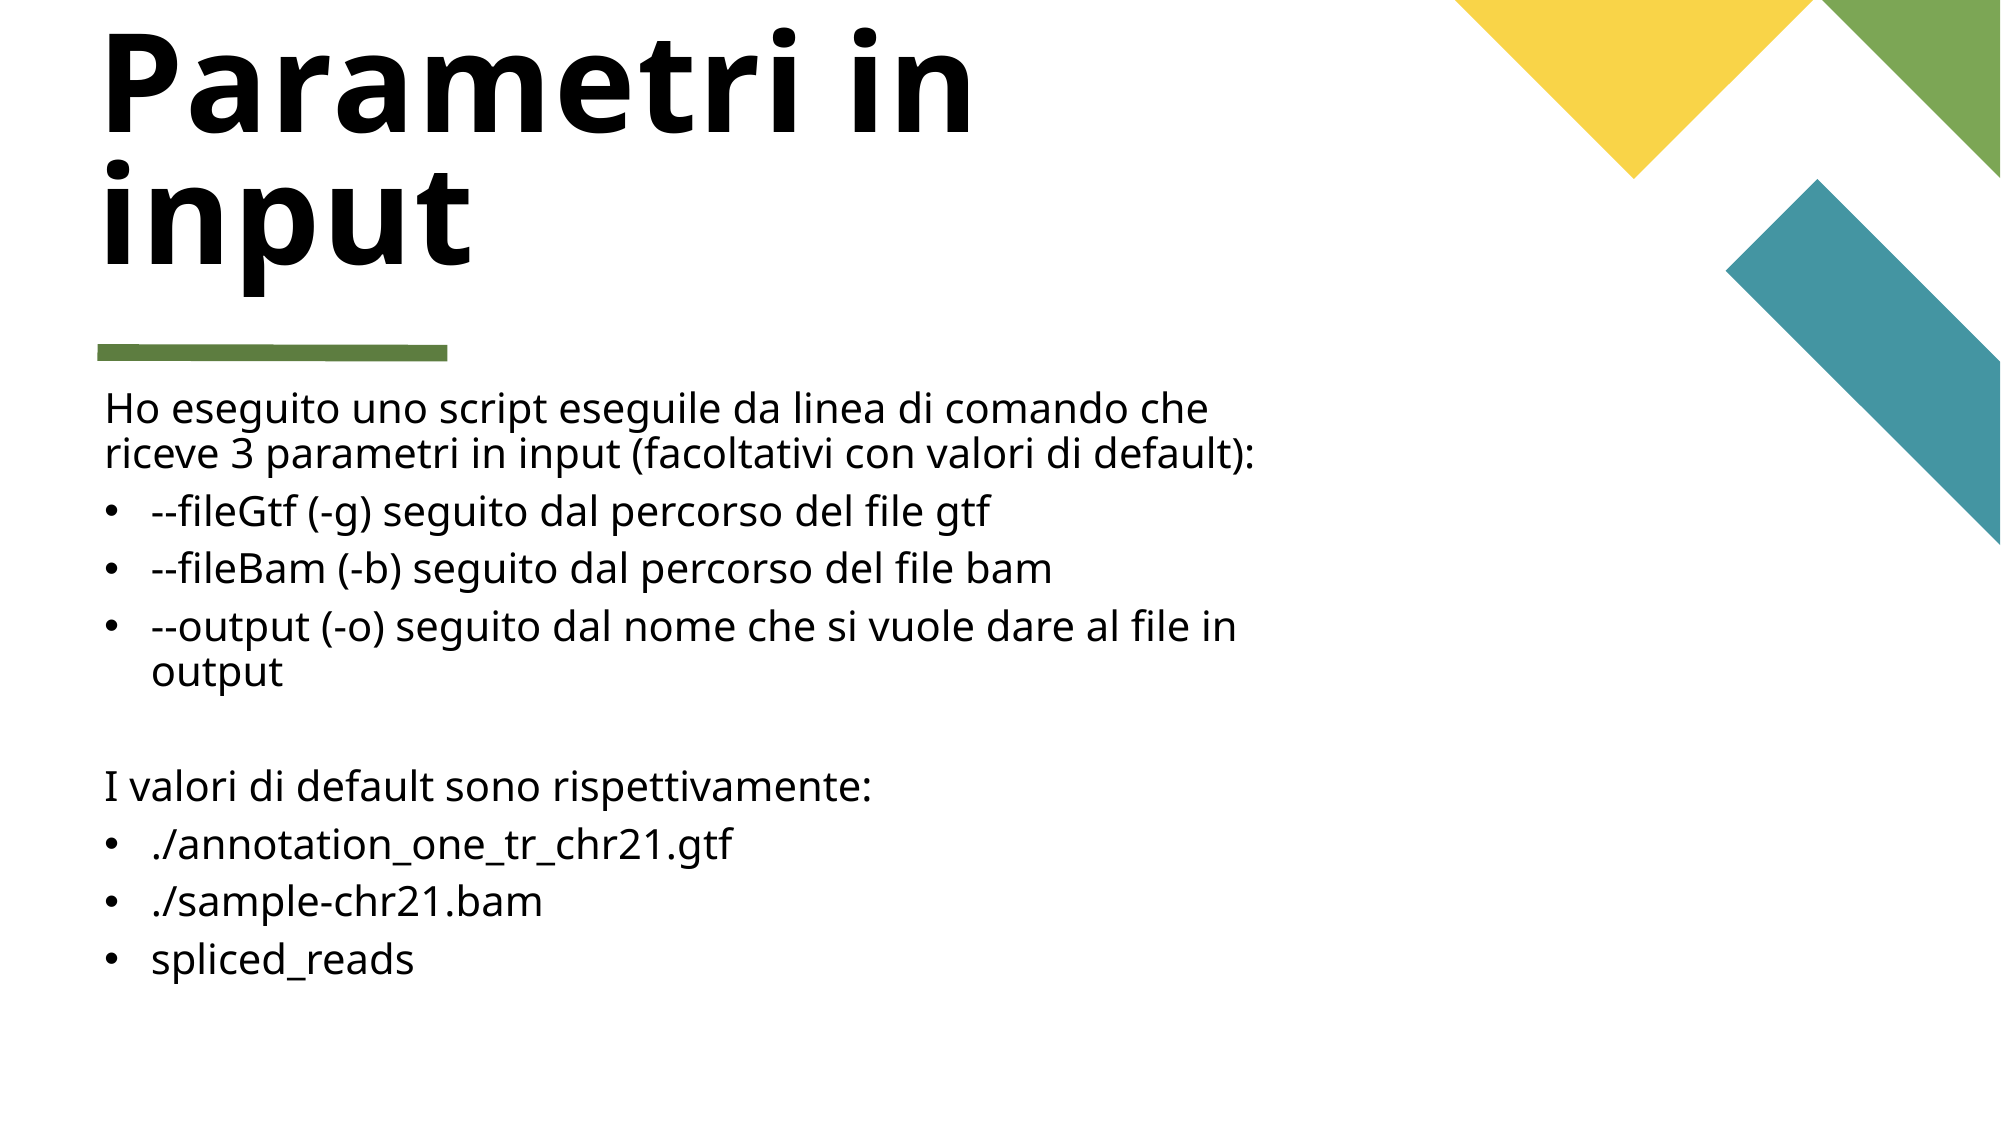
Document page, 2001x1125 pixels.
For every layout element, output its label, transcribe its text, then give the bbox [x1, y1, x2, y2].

title Parametri in input [97, 133, 1250, 291]
list Ho eseguito uno script eseguile da linea di comando che riceve 3 parametri in input (facoltativi con valori di default): --fileGtf (-g) seguito dal percorso del file gtf --fileBam (-b) seguito dal percorso del file bam --output (-o) seguito dal nome che si vuole dare al file in output I valori di default sono rispettivamente: ./annotation_one_tr_chr21.gtf ./sample-chr21.bam spliced_reads [38, 380, 1314, 1031]
